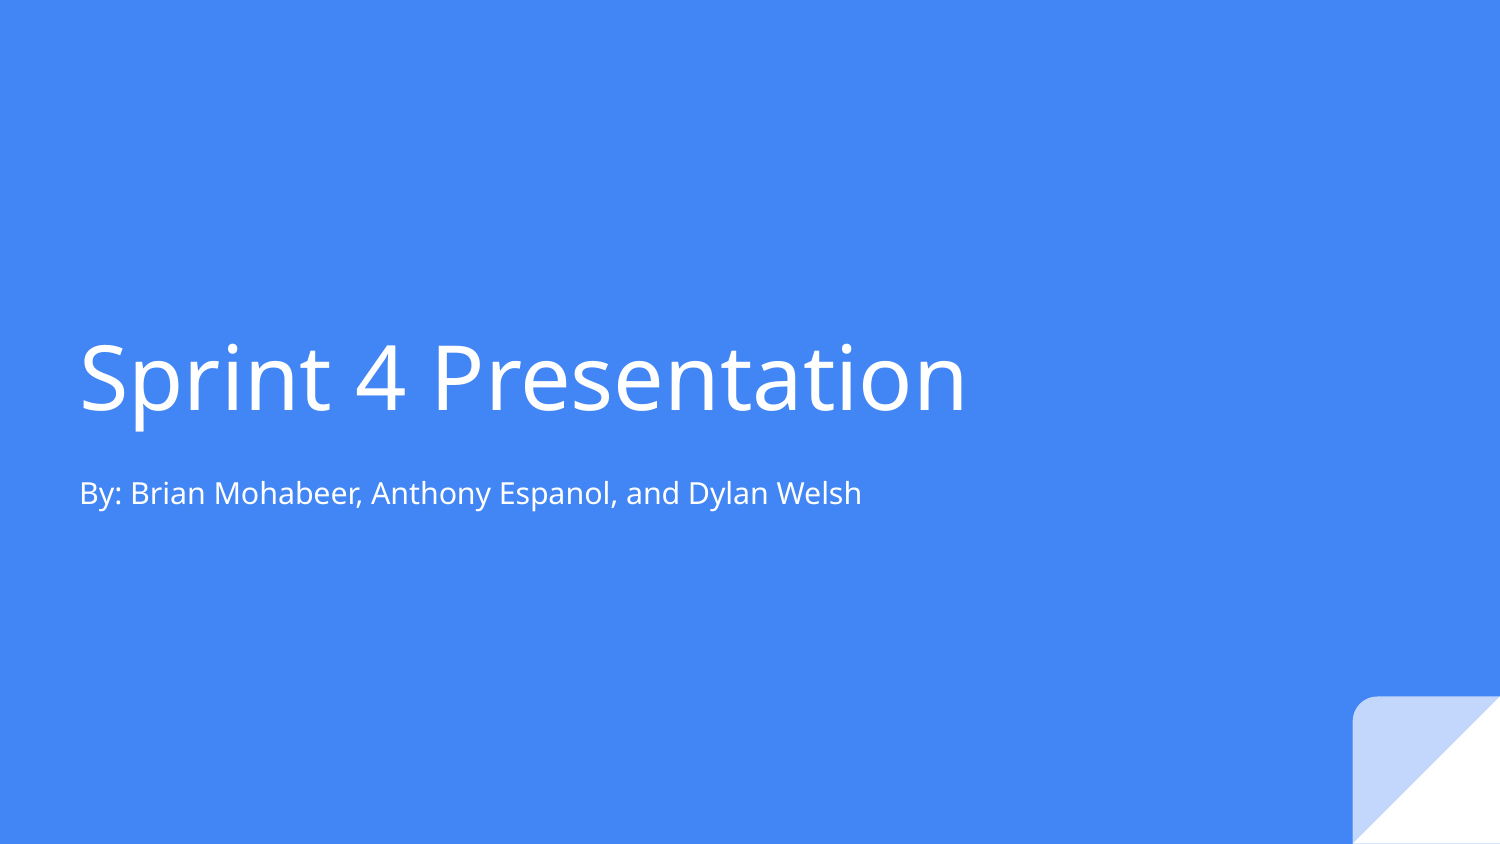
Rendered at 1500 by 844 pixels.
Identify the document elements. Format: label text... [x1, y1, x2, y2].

subtitle By: Brian Mohabeer, Anthony Espanol, and Dylan Welsh [64, 457, 1413, 529]
title Sprint 4 Presentation [64, 298, 1413, 452]
